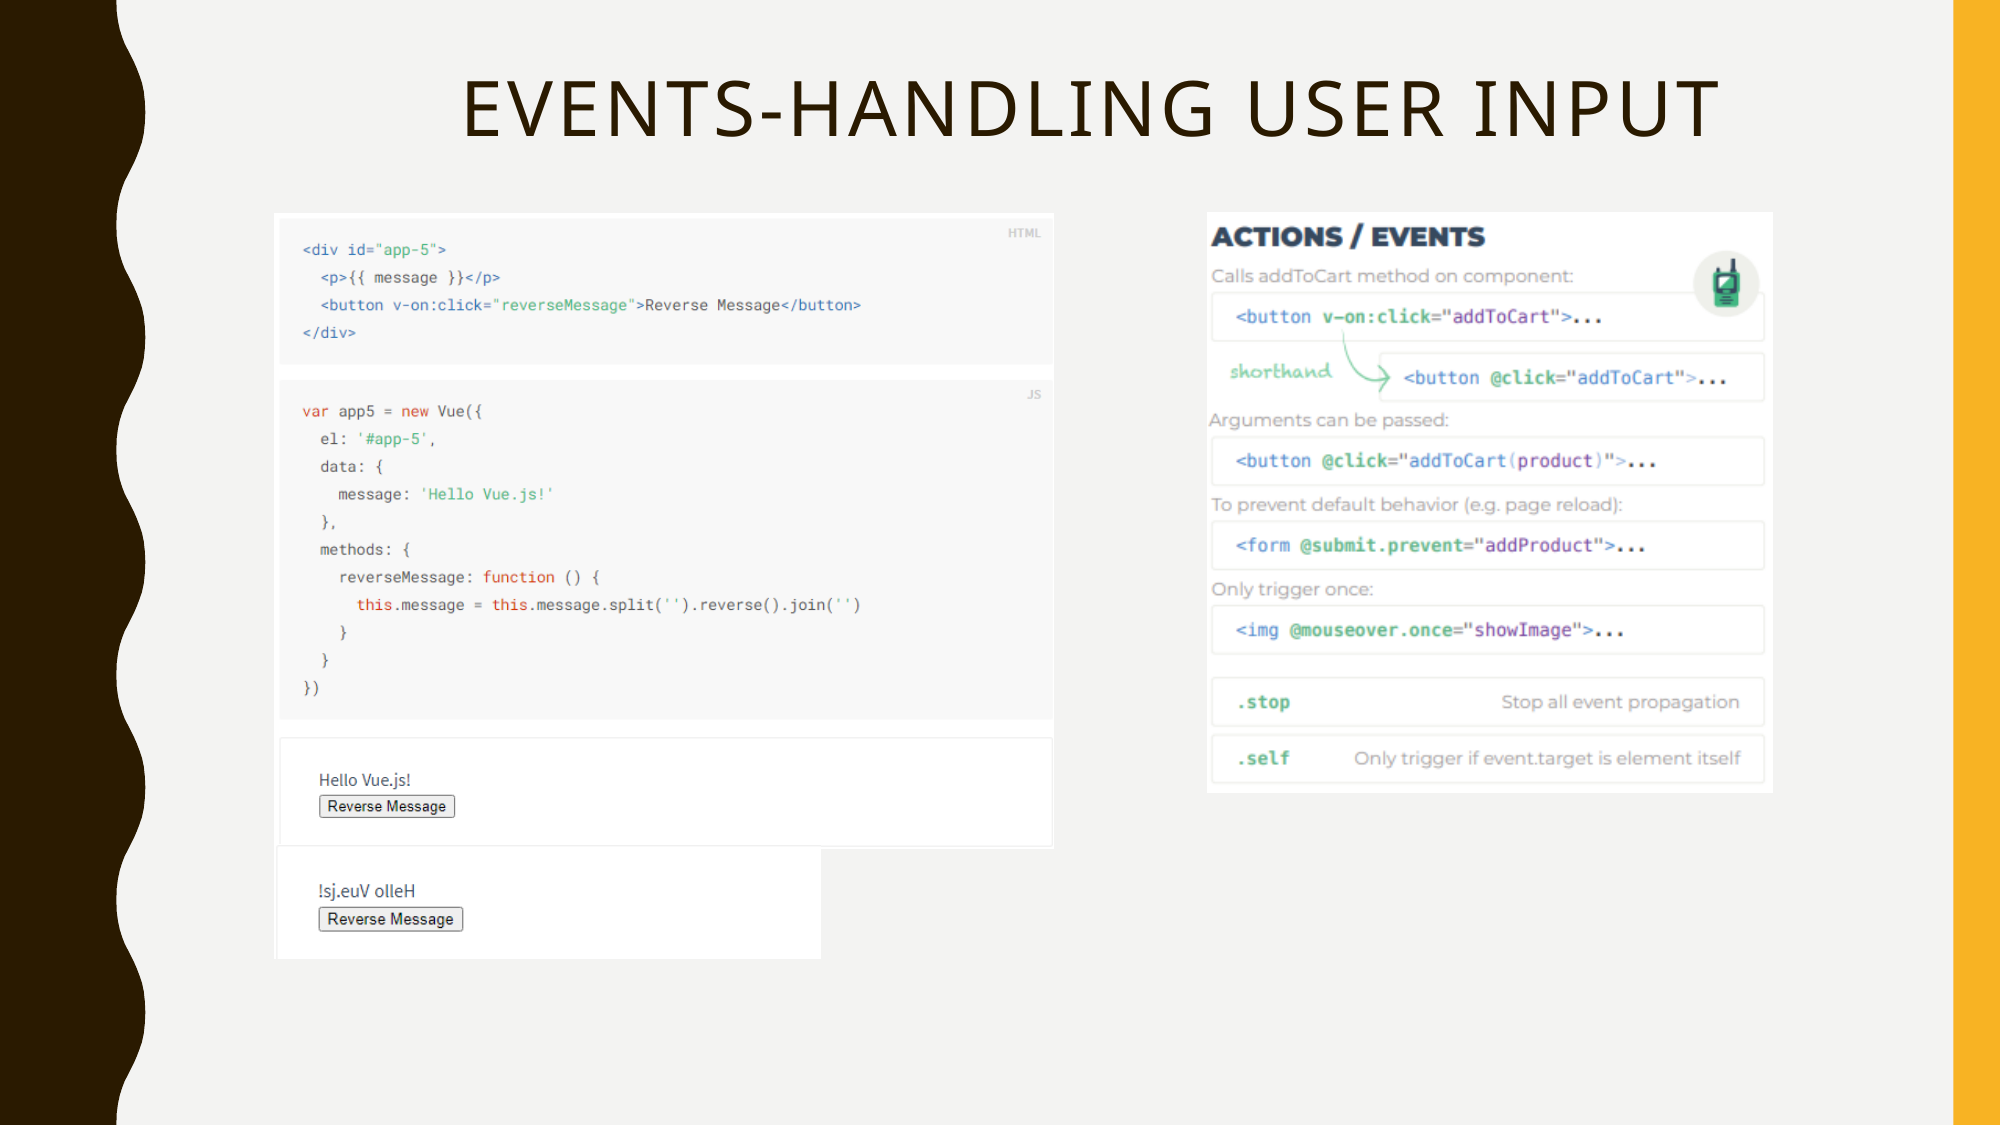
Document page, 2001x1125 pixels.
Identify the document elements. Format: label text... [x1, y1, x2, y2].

picture [1206, 212, 1773, 793]
title Events-Handling user input [197, 62, 1985, 161]
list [274, 213, 1054, 849]
picture [274, 844, 821, 959]
